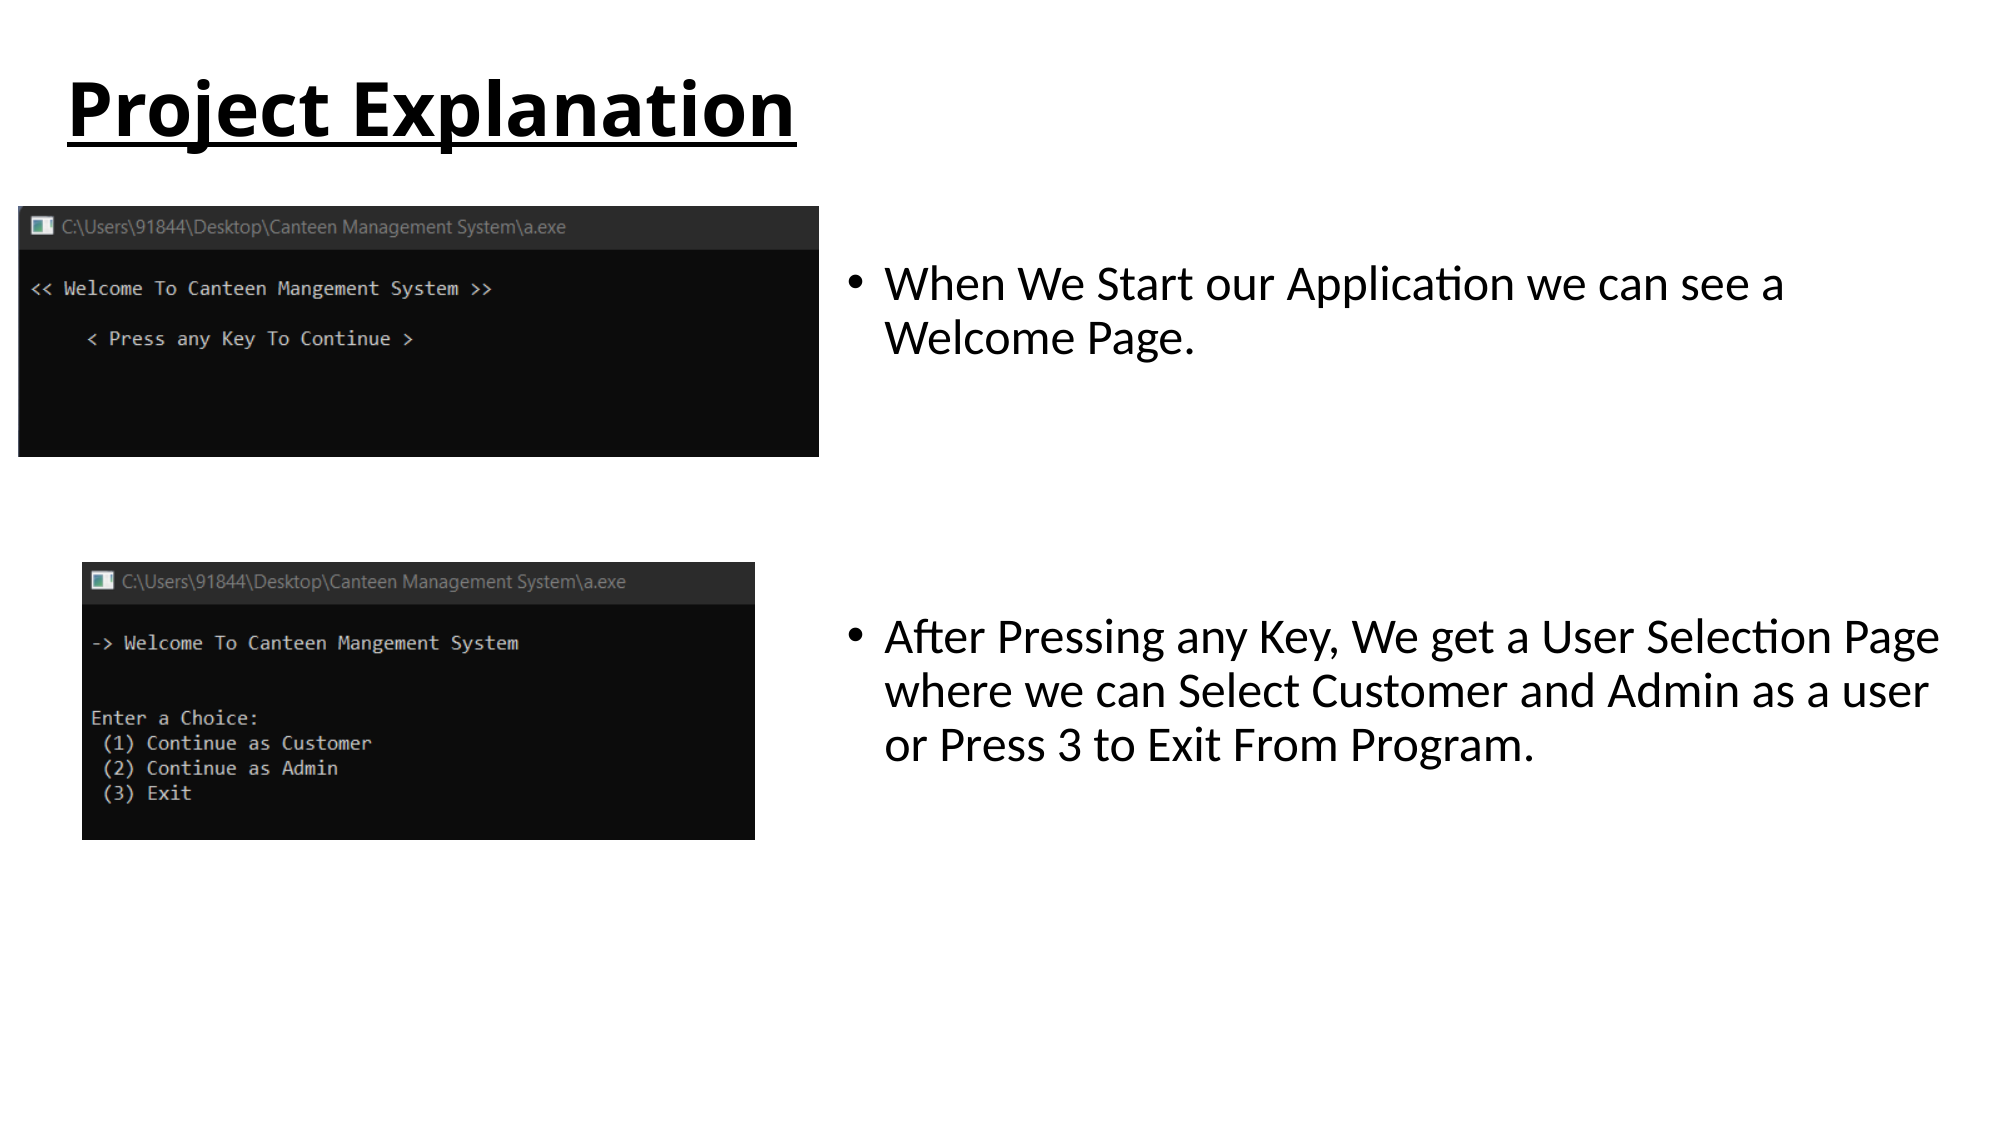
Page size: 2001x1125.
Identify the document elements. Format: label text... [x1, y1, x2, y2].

picture [18, 206, 819, 457]
title Project Explanation [51, 47, 1777, 176]
picture [82, 562, 755, 840]
list When We Start our Application we can see a Welcome Page. After Pressing any Key, We get a User Selection Page where we can Select Customer and Admin as a user or Press 3 to Exit From Program. [831, 249, 2000, 964]
